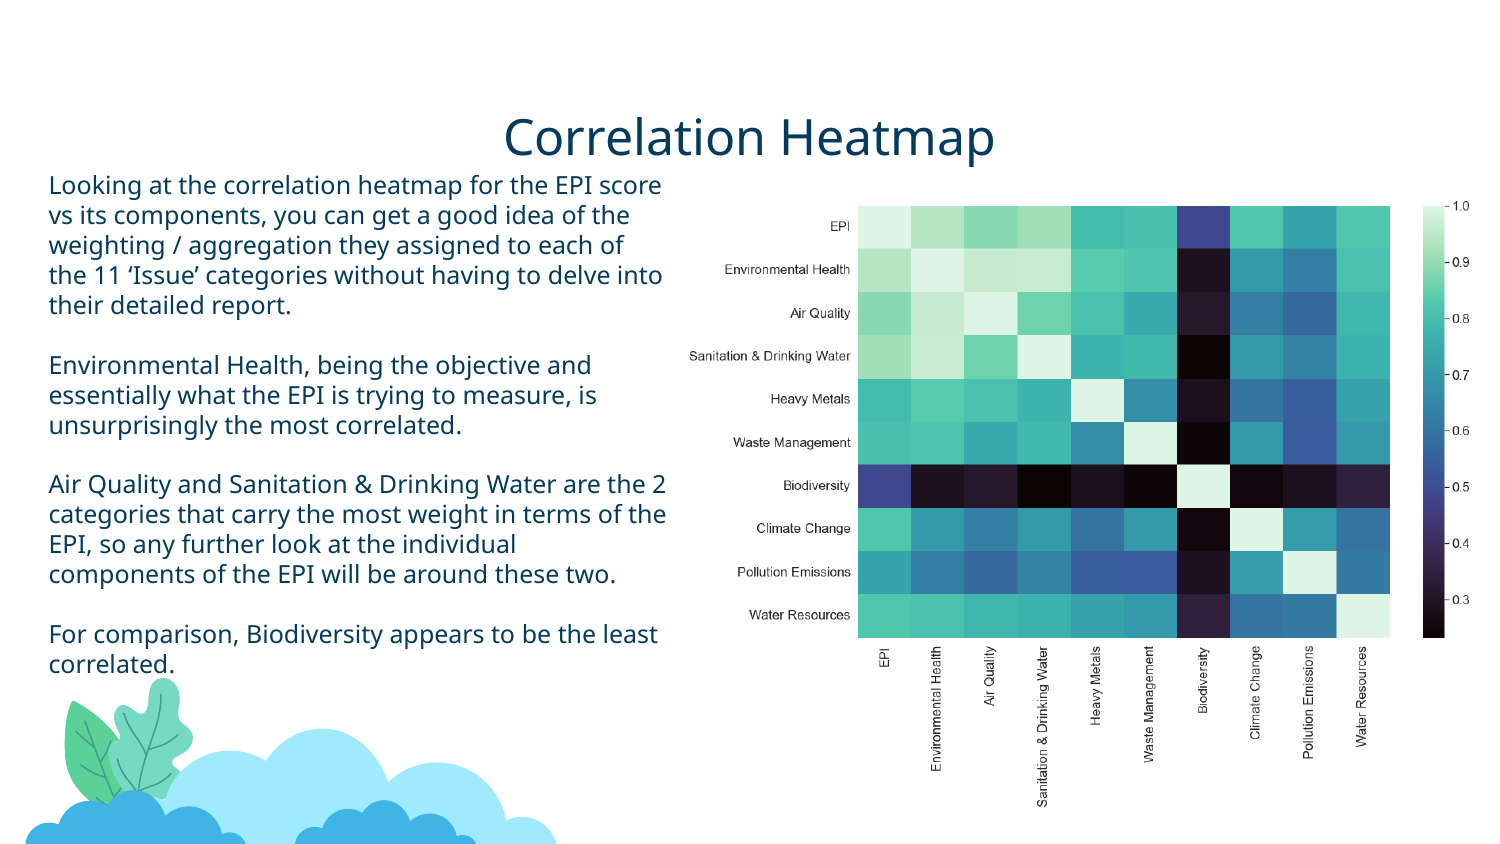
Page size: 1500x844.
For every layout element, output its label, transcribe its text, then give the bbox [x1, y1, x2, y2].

title Correlation Heatmap [117, 90, 1383, 171]
text_box Looking at the correlation heatmap for the EPI score vs its components, you can get a good idea of the weighting / aggregation they assigned to each of the 11 ‘Issue’ categories without having to delve into their detailed report. Environmental Health, being the objective and essentially what the EPI is trying to measure, is unsurprisingly the most correlated. Air Quality and Sanitation & Drinking Water are the 2 categories that carry the most weight in terms of the EPI, so any further look at the individual components of the EPI will be around these two. For comparison, Biodiversity appears to be the least correlated. [33, 154, 684, 694]
picture [683, 194, 1476, 812]
